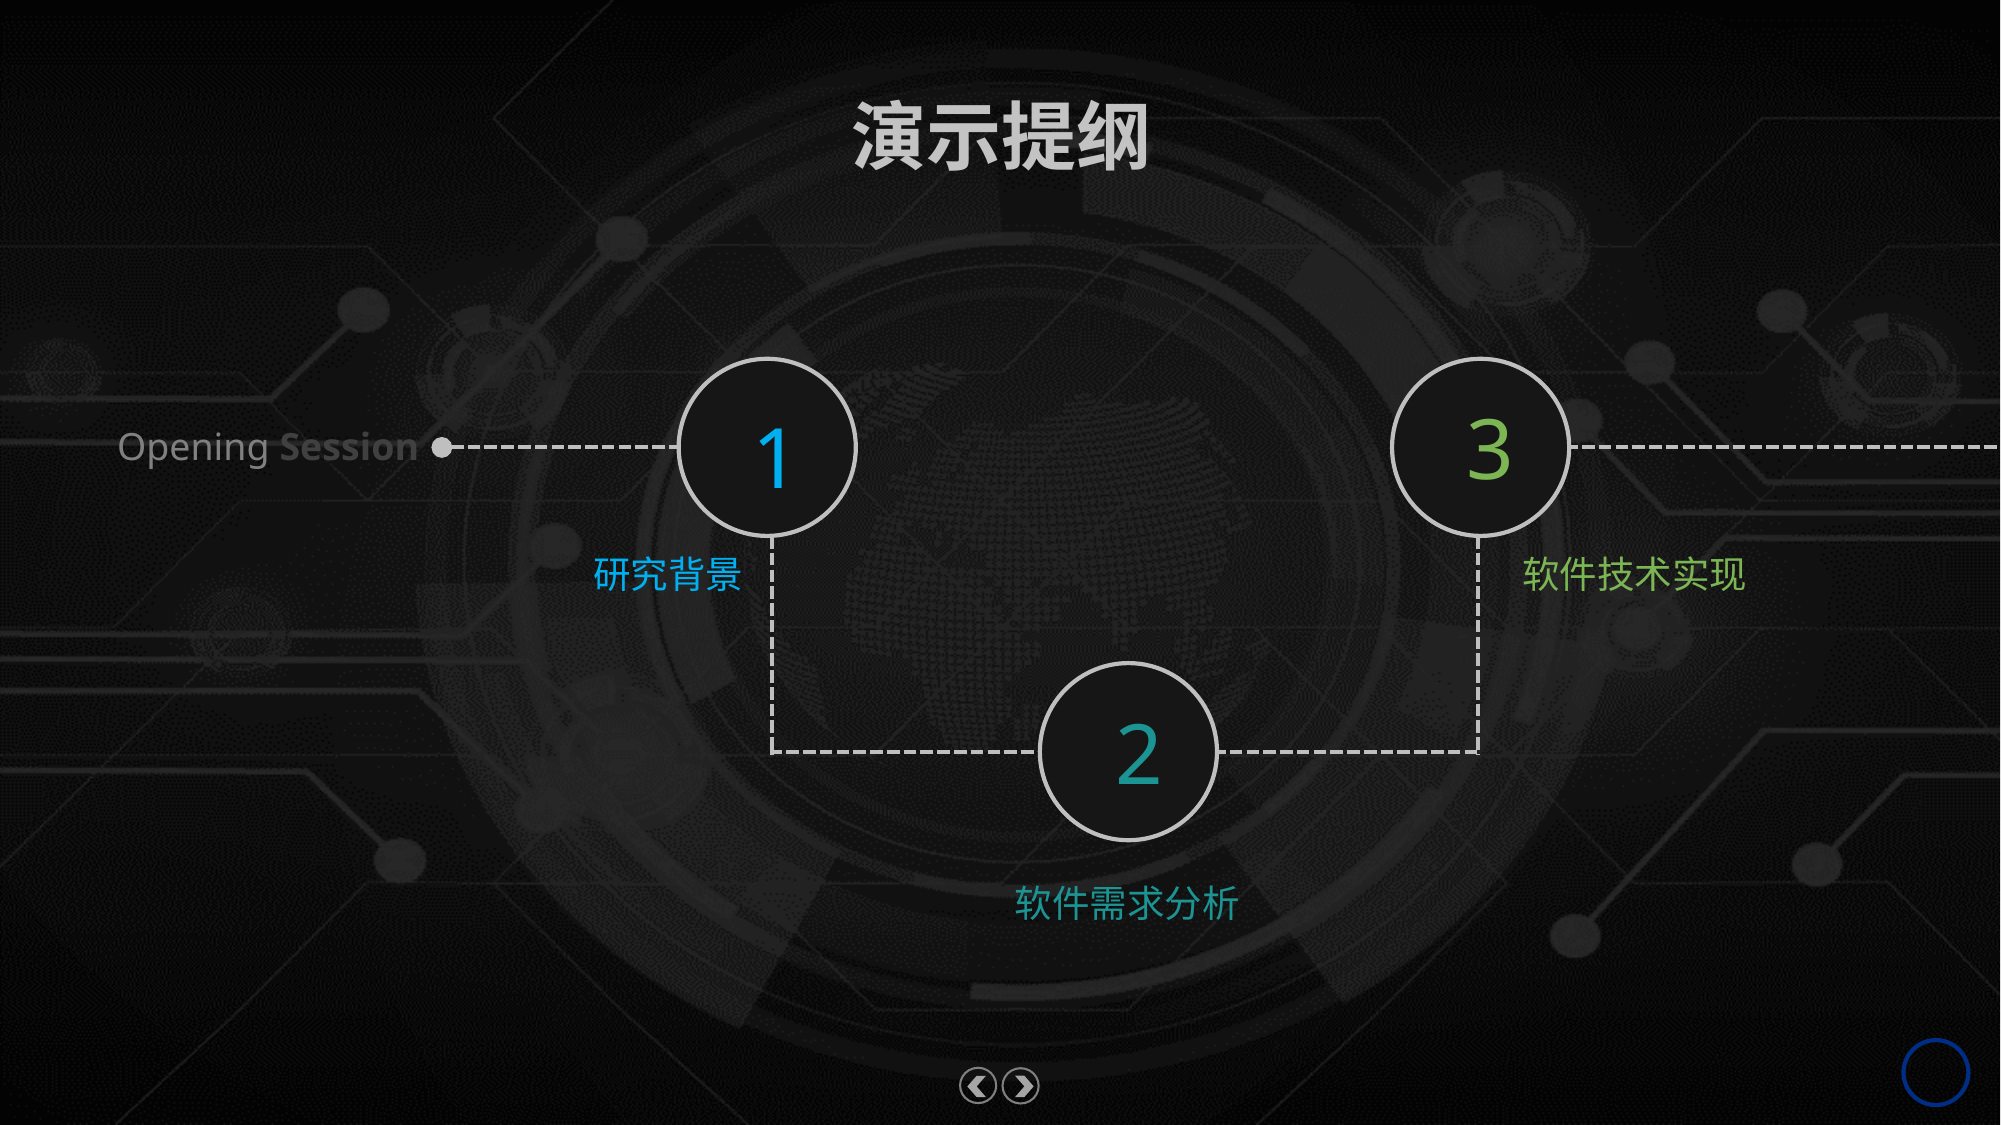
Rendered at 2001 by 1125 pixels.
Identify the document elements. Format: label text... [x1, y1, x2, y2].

text_box 演示提纲 [663, 37, 1340, 188]
text_box [677, 357, 857, 537]
text_box Opening Session [69, 416, 435, 476]
text_box [764, 122, 1239, 183]
text_box 3 [1451, 388, 1505, 504]
text_box [1038, 662, 1219, 842]
text_box 1 [737, 398, 791, 514]
text_box 软件需求分析 [937, 872, 1318, 1035]
text_box 2 [1101, 694, 1155, 809]
text_box [1391, 357, 1571, 537]
picture [0, 0, 2001, 1125]
text_box 软件技术实现 [1507, 543, 1892, 706]
text_box 研究背景 [434, 543, 759, 706]
